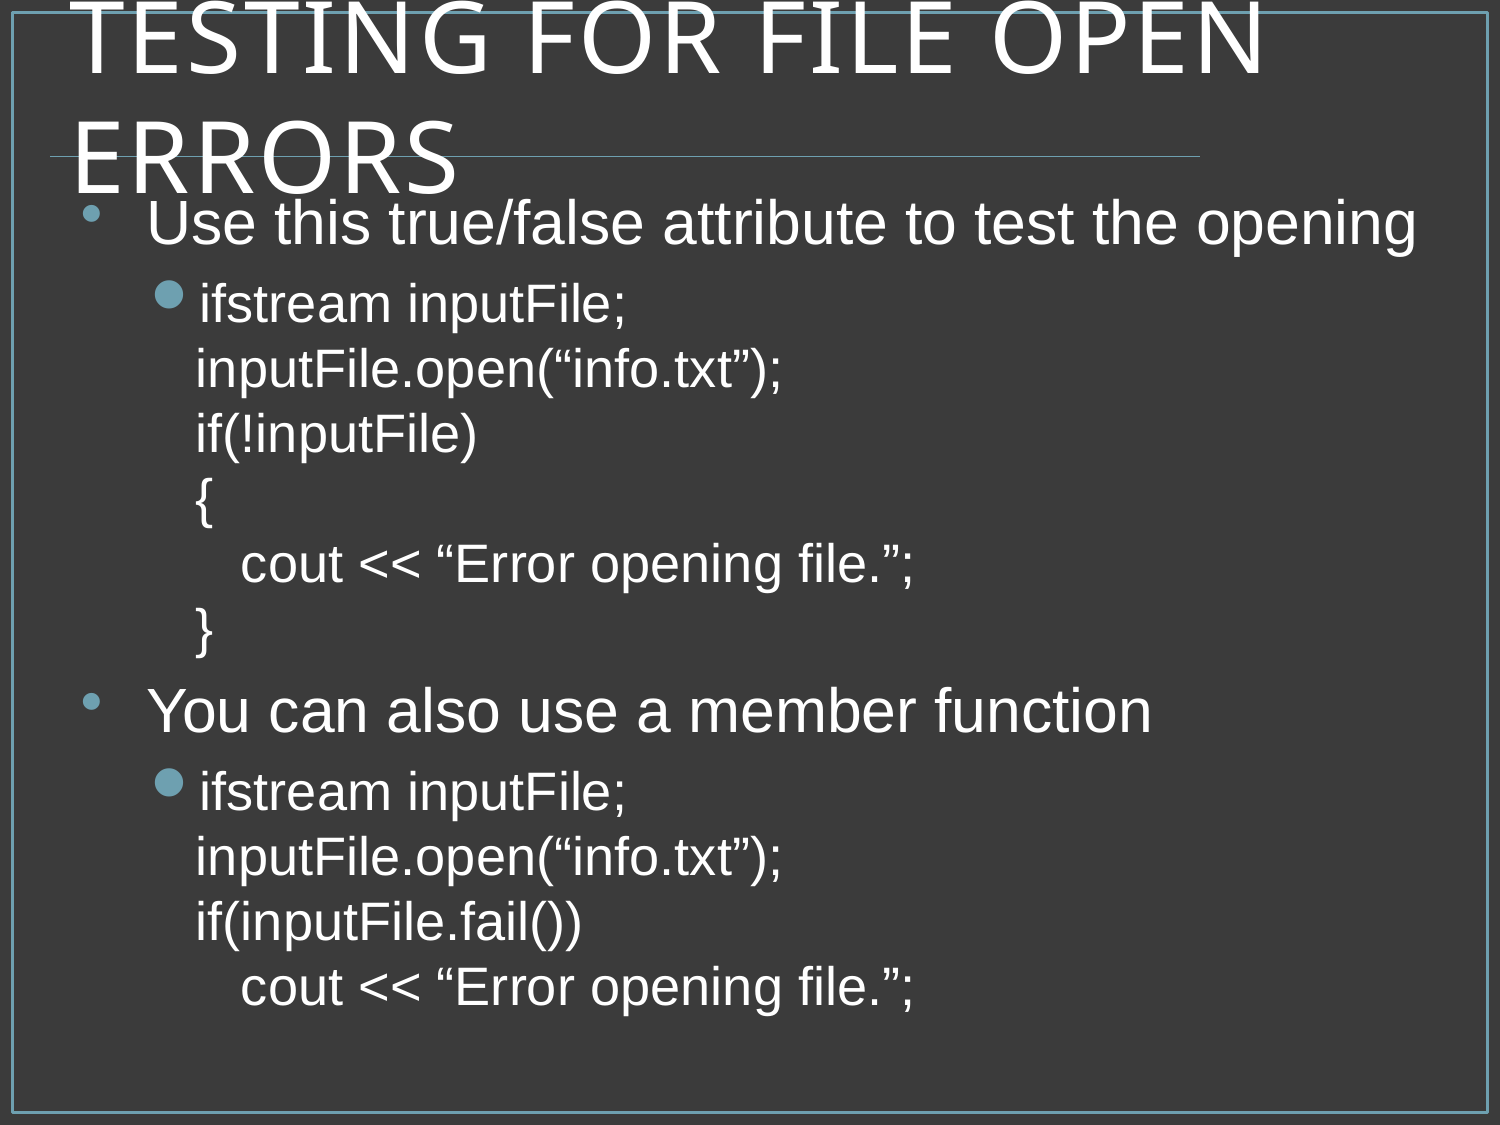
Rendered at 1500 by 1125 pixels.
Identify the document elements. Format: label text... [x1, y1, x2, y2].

title Testing for File Open Errors [54, 0, 1405, 188]
list Use this true/false attribute to test the opening ifstream inputFile; inputFile.open(“info.txt”); if(!inputFile) { cout << “Error opening file.”; } You can also use a member function ifstream inputFile; inputFile.open(“info.txt”); if(inputFile.fail()) cout << “Error opening file.”; [62, 174, 1438, 1075]
